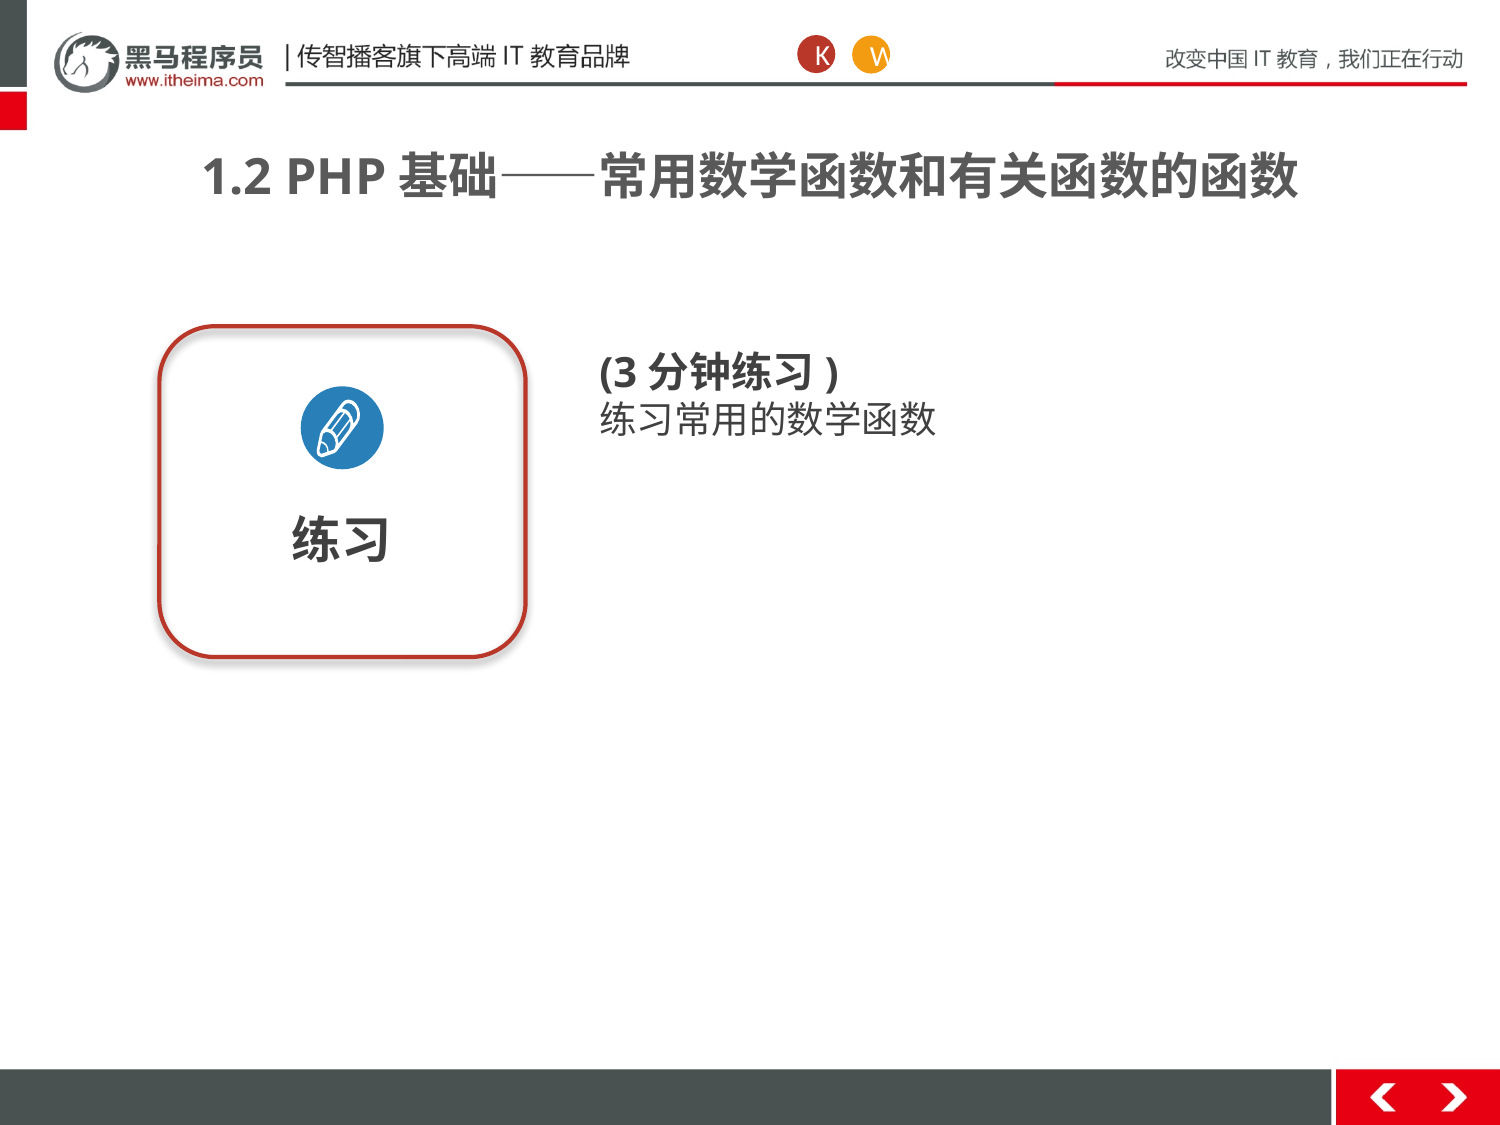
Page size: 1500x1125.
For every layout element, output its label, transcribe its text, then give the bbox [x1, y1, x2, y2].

picture [0, 209, 1500, 1125]
text_box W [850, 33, 893, 76]
picture [0, 0, 1500, 137]
text_box (3分钟练习) 练习常用的数学函数 [584, 338, 1459, 449]
text_box 1.2 PHP基础——常用数学函数和有关函数的函数 [0, 137, 1500, 209]
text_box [159, 326, 526, 658]
text_box K [795, 32, 838, 76]
